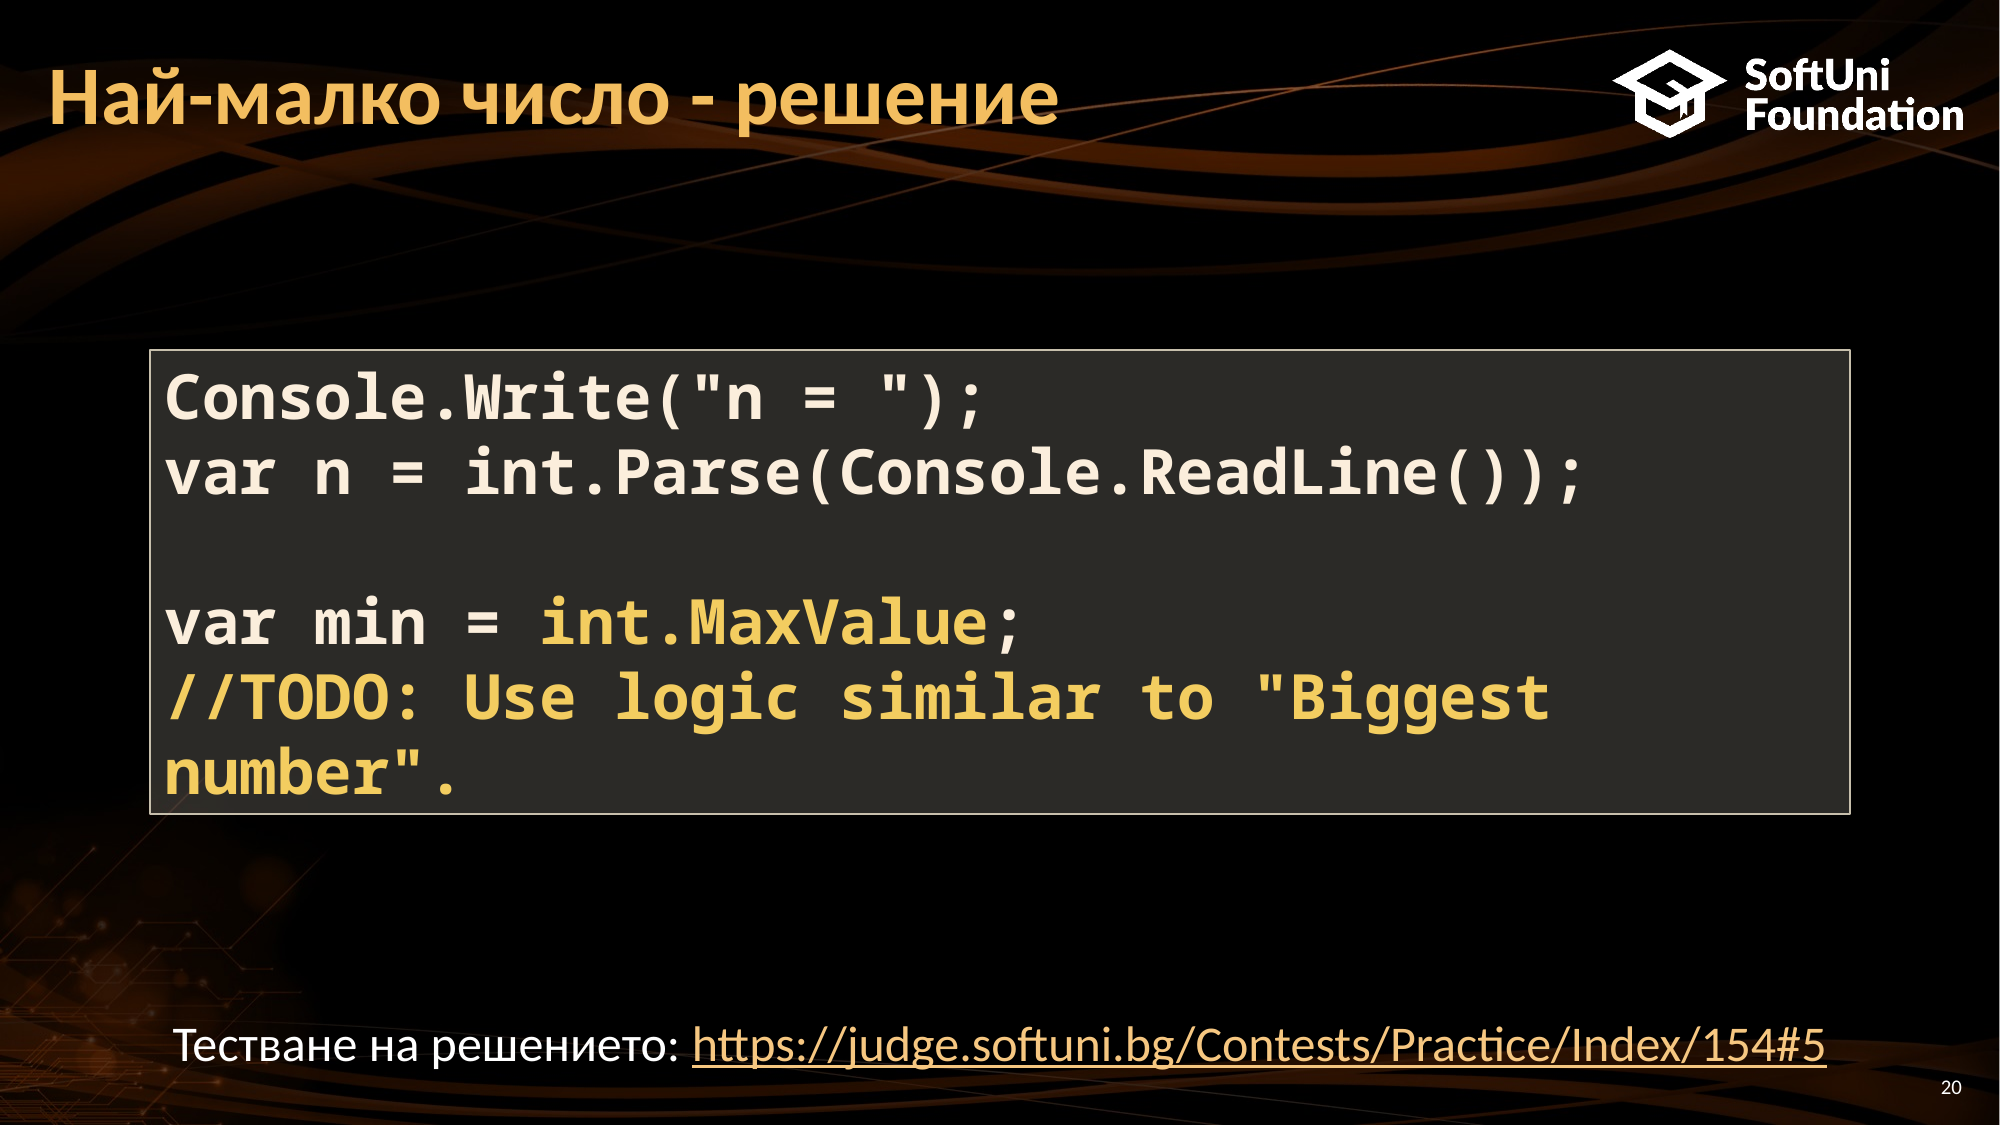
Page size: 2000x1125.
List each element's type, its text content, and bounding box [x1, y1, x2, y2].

title Най-малко число - решение [30, 6, 1602, 189]
picture [0, 0, 2000, 1125]
text_box Тестване на решението: https://judge.softuni.bg/Contests/Practice/Index/154#5 [124, 1004, 1875, 1080]
slide_number 20 [1897, 1070, 1968, 1103]
text_box Console.Write("n = "); var n = int.Parse(Console.ReadLine()); var min = int.MaxValue; //TODO: Use logic similar to "Biggest number". [149, 349, 1850, 815]
